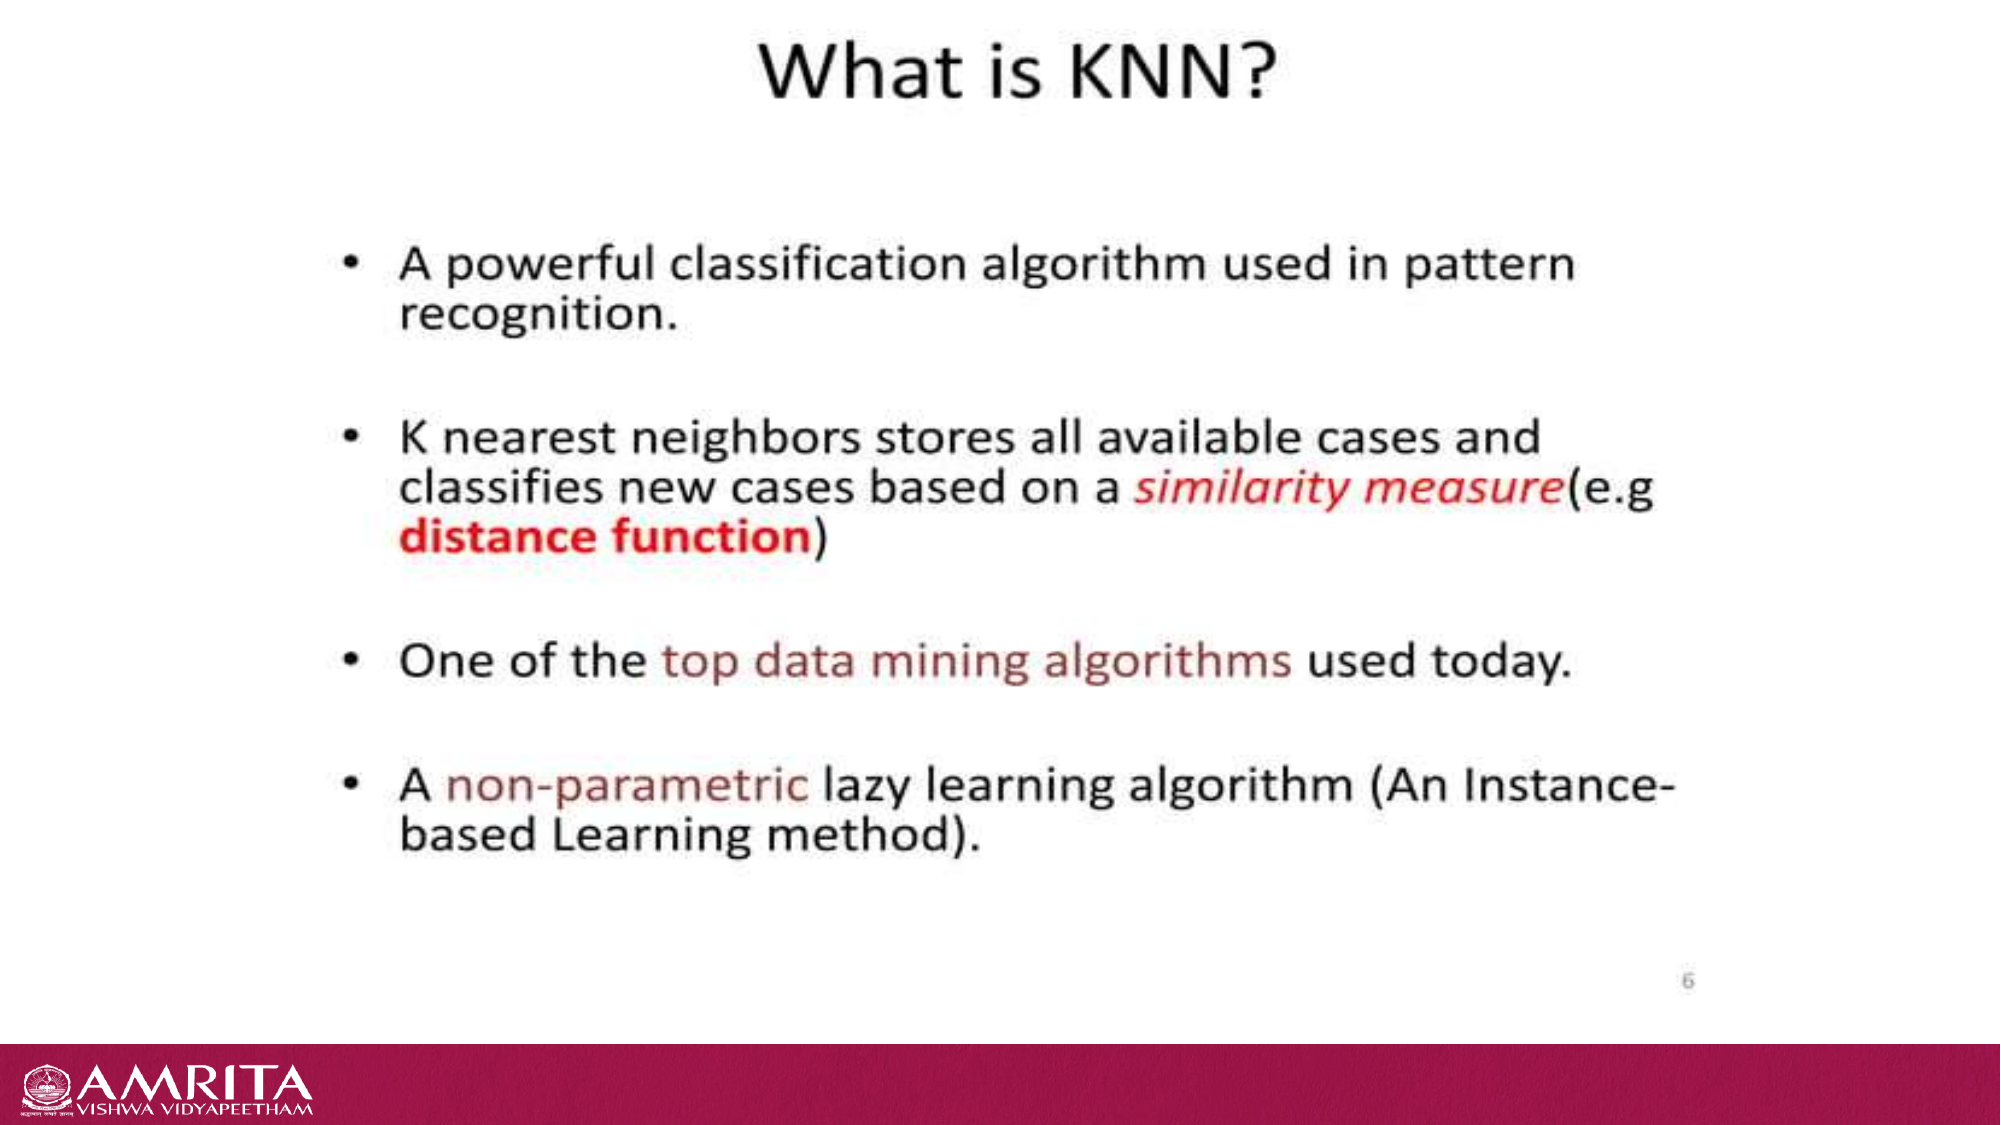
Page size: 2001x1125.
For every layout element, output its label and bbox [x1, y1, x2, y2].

picture [249, 0, 1788, 1028]
picture [0, 1044, 2000, 1125]
